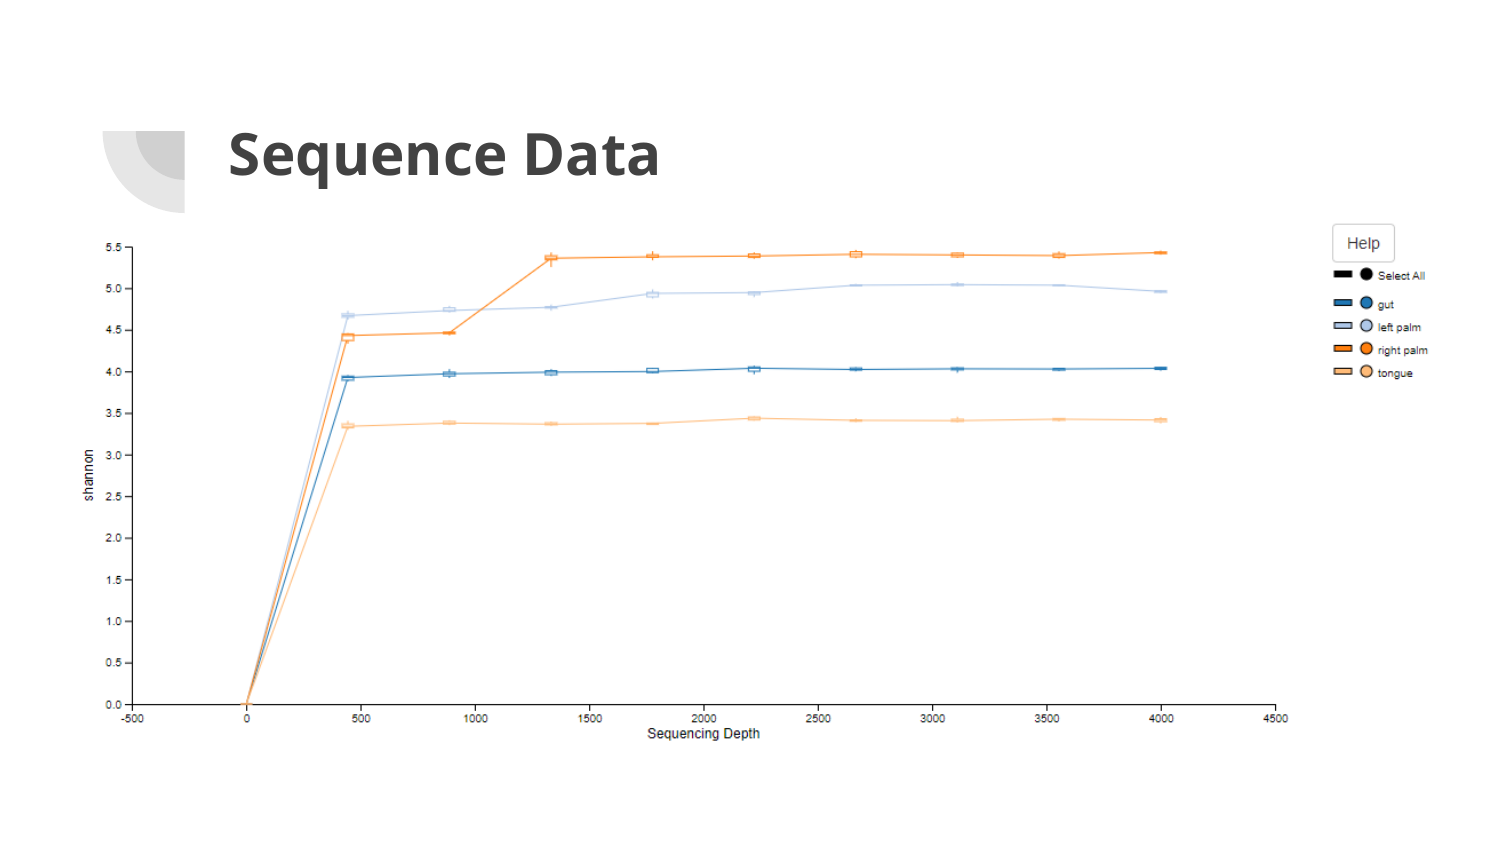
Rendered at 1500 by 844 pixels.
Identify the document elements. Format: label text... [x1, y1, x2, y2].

title Sequence Data [213, 98, 1368, 216]
picture [36, 217, 1458, 751]
